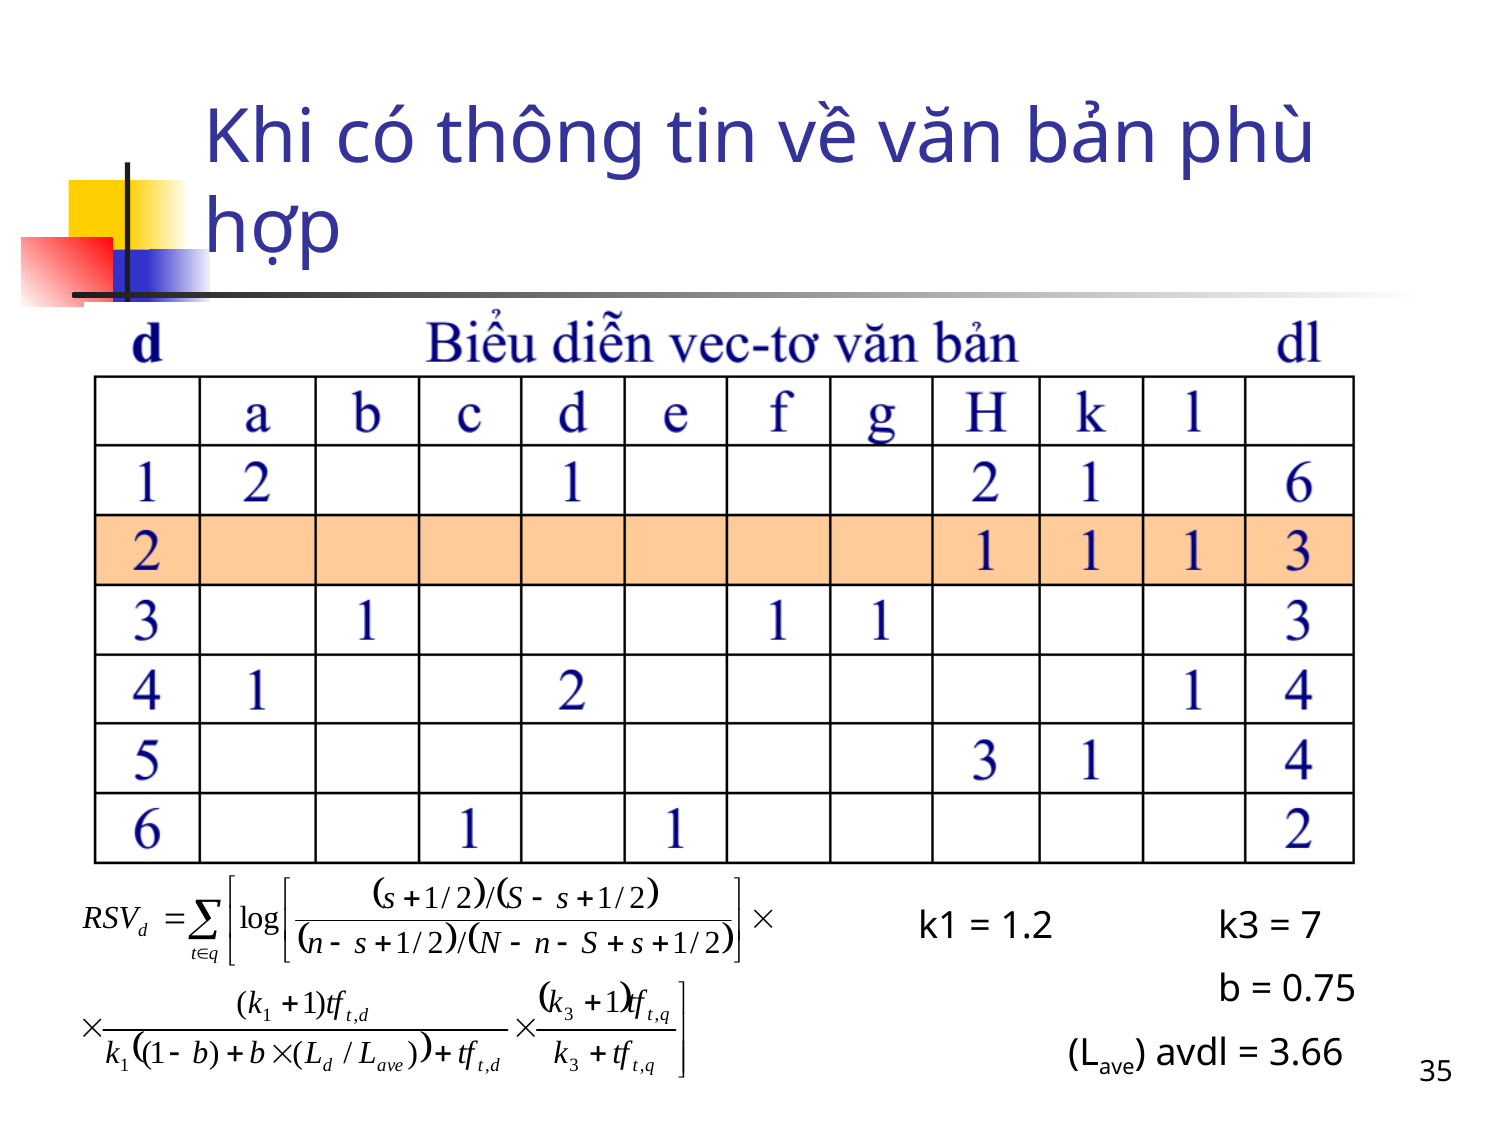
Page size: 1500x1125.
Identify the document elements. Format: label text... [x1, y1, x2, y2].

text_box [76, 869, 774, 1084]
slide_number 35 [1155, 1024, 1468, 1100]
picture [83, 302, 1365, 868]
text_box k1 = 1.2 k3 = 7 b = 0.75 (Lave) avdl = 3.66 [903, 893, 1447, 1087]
title Khi có thông tin về văn bản phù hợp [188, 35, 1468, 275]
